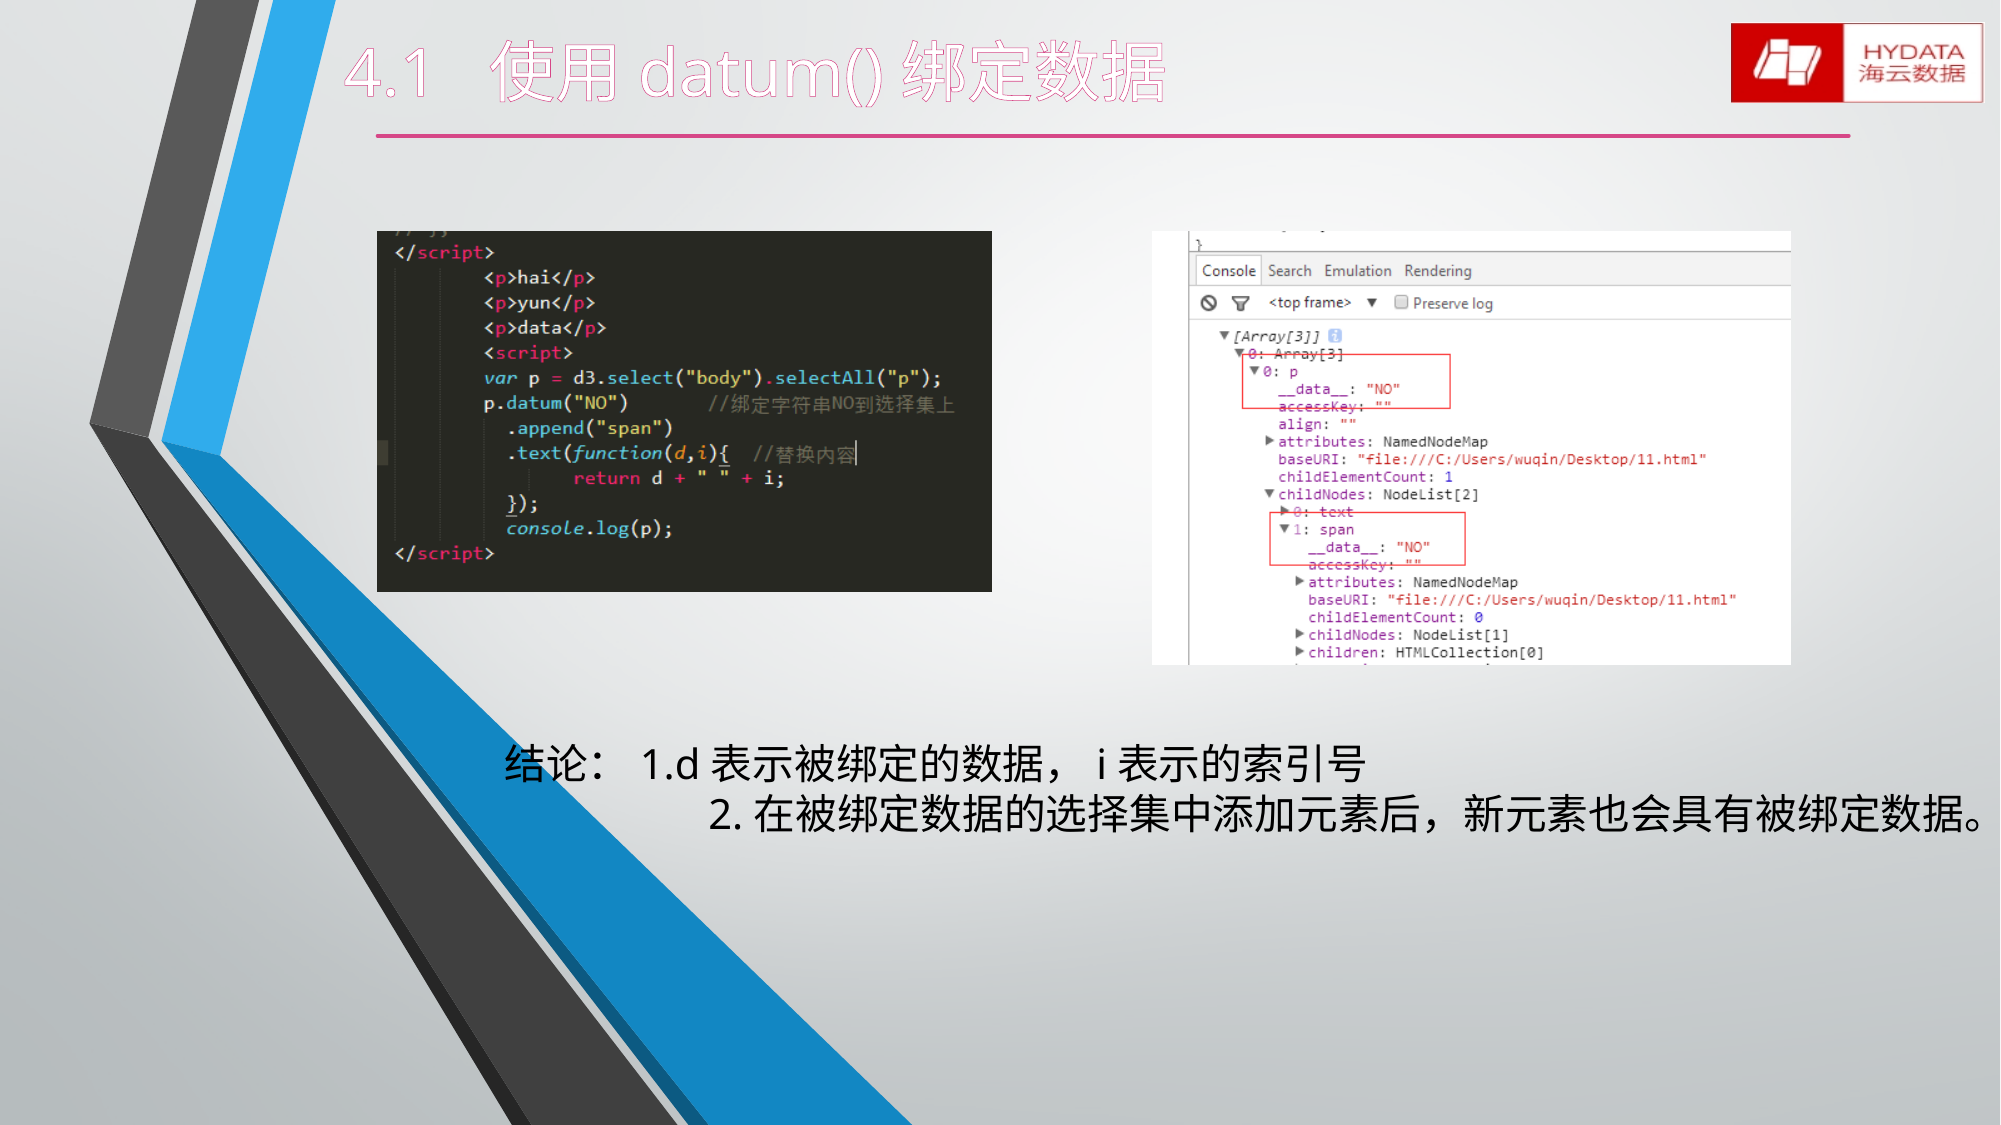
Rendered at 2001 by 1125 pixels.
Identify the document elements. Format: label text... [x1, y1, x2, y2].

picture [1151, 231, 1792, 665]
text_box 结论：1.d表示被绑定的数据，i表示的索引号 2.在被绑定数据的选择集中添加元素后，新元素也会具有被绑定数据。 [489, 730, 2000, 845]
picture [377, 231, 992, 593]
picture [1731, 21, 1986, 103]
text_box 4.1 使用datum()绑定数据 [328, 22, 1182, 117]
